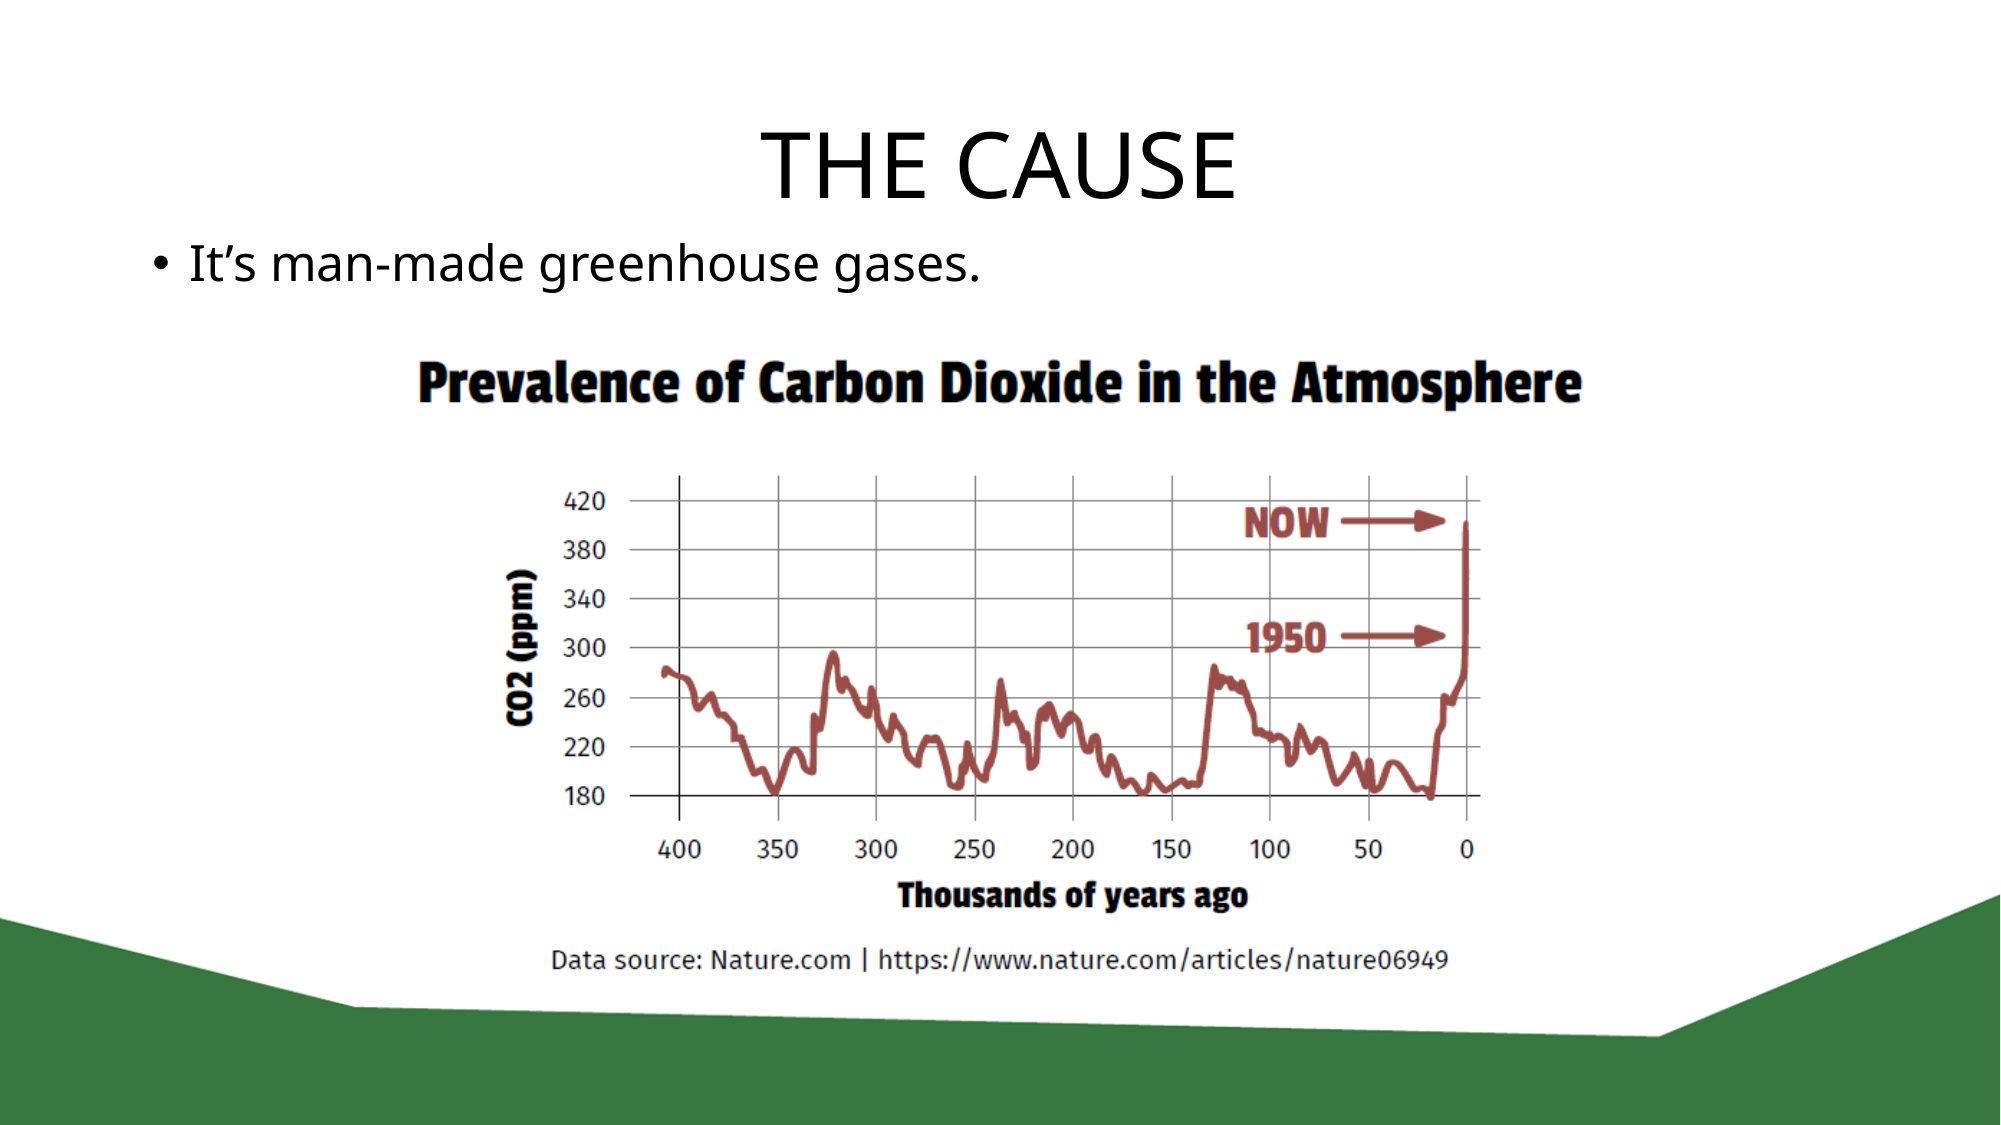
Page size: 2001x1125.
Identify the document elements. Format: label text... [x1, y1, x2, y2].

picture [0, 0, 2001, 1125]
title THE CAUSE [137, 59, 1863, 231]
list It’s man-made greenhouse gases. [137, 231, 1863, 945]
